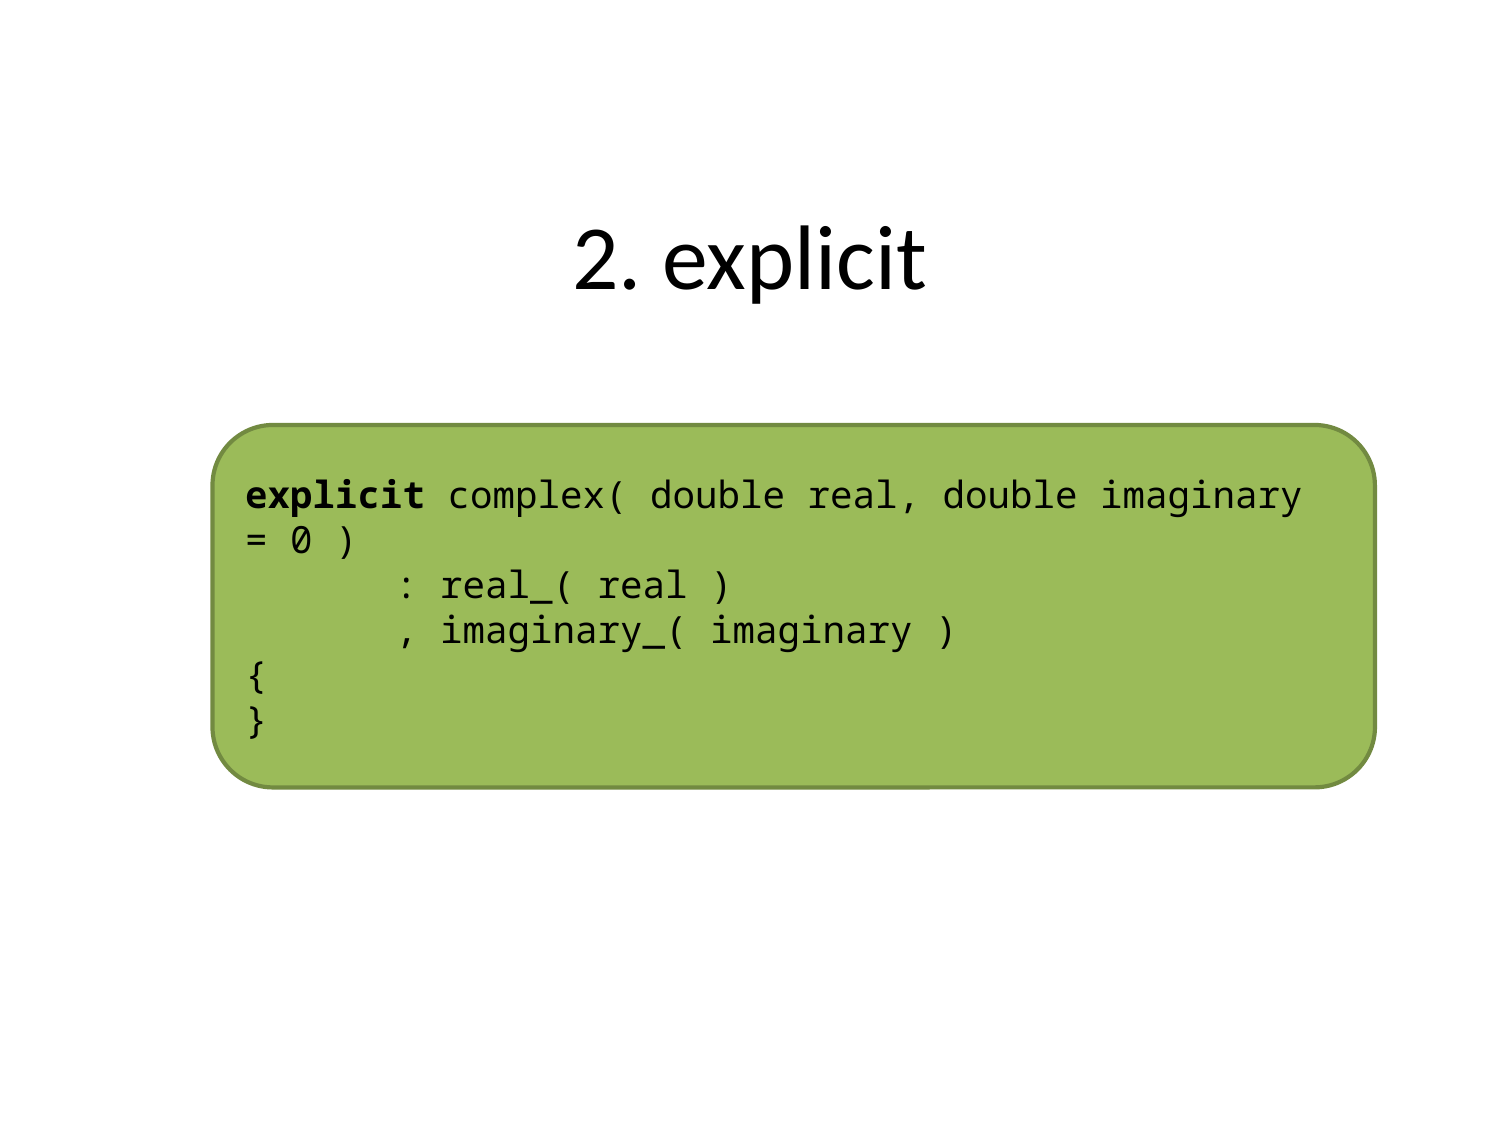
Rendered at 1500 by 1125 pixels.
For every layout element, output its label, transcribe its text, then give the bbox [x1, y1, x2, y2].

list [924, 350, 1488, 713]
text_box explicit complex( double real, double imaginary = 0 ) : real_( real ) , imaginary_( imaginary ) { } [210, 422, 1378, 790]
title 2. explicit [350, 174, 1150, 330]
